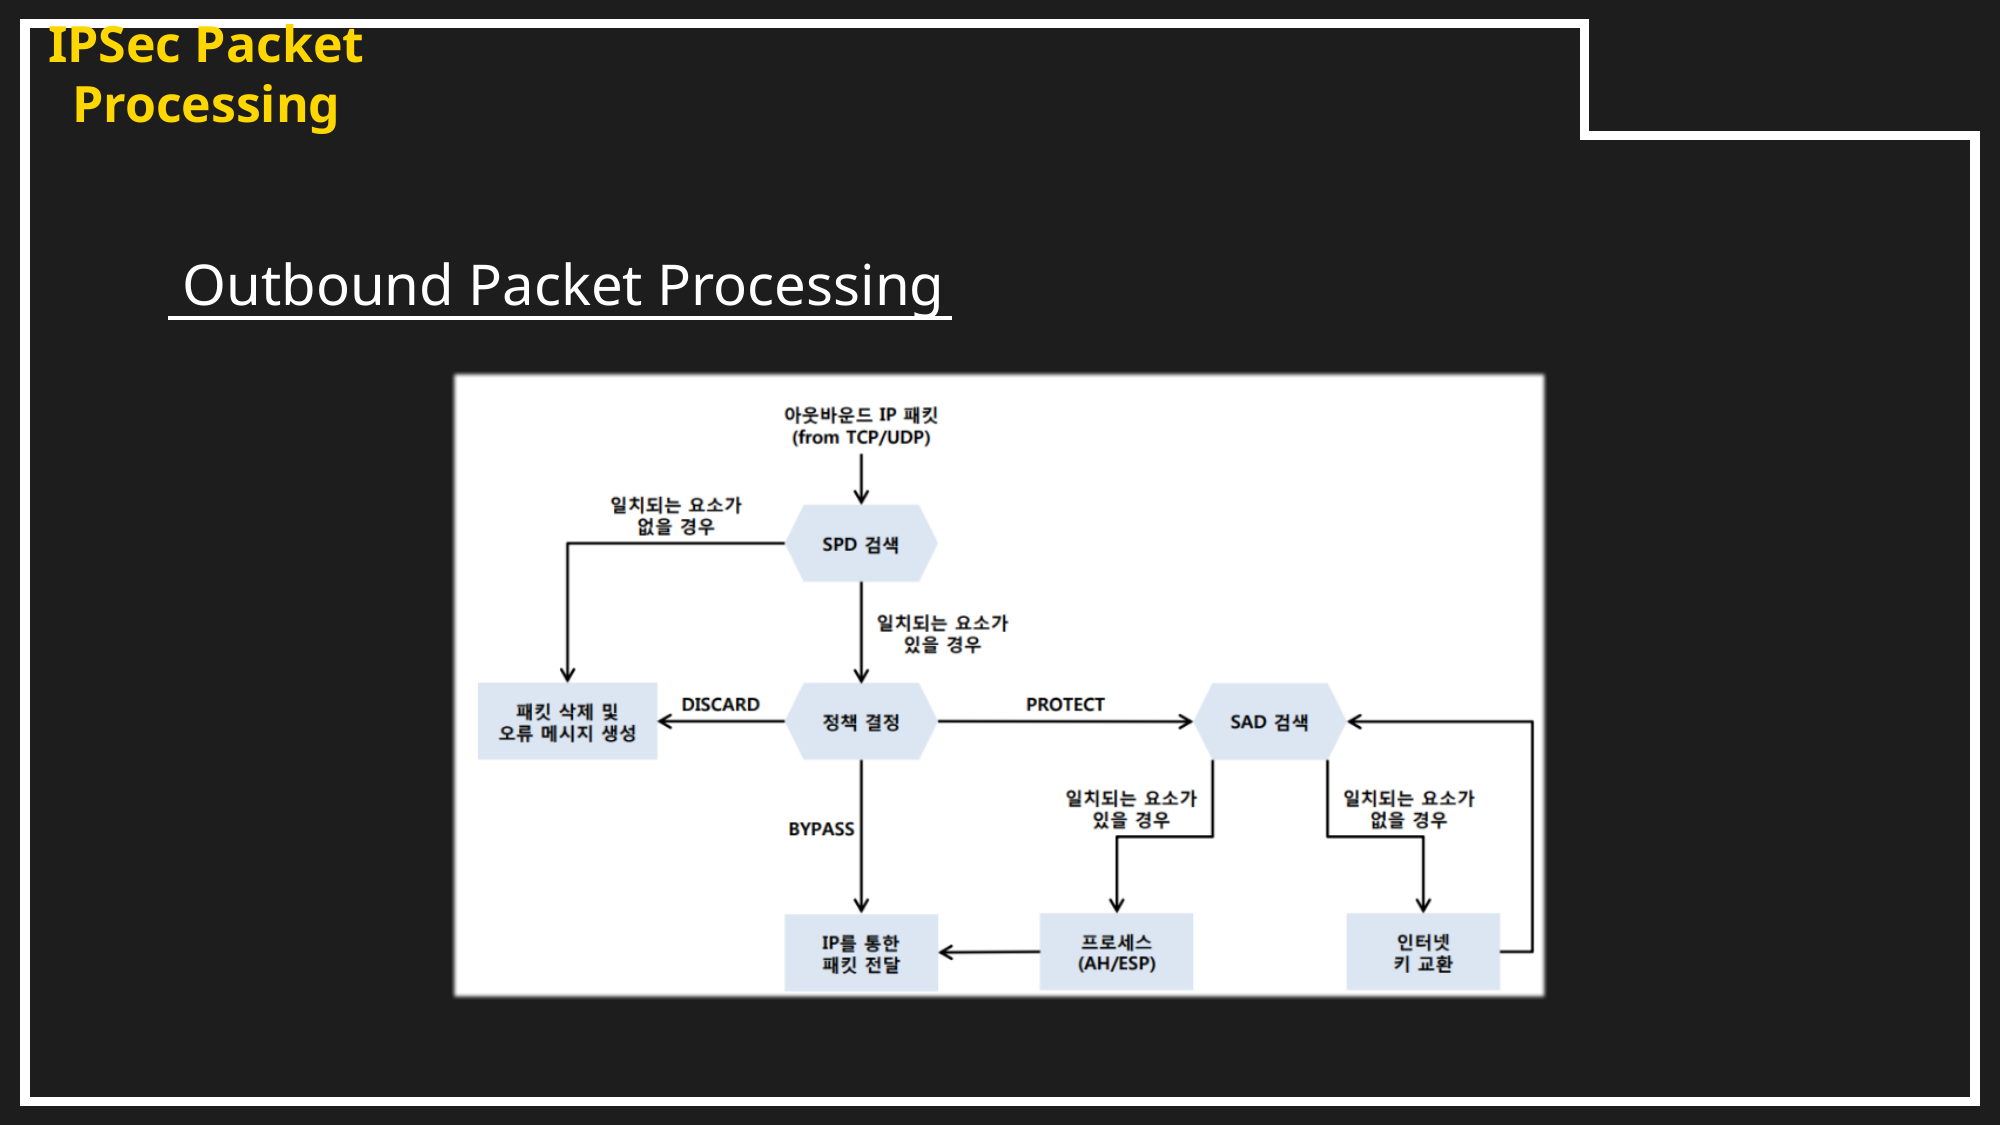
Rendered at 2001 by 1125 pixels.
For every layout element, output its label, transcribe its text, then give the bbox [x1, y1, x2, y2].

picture [451, 371, 1549, 1000]
text_box IPSec Packet Processing [0, 0, 414, 145]
text_box Outbound Packet Processing [146, 247, 981, 319]
